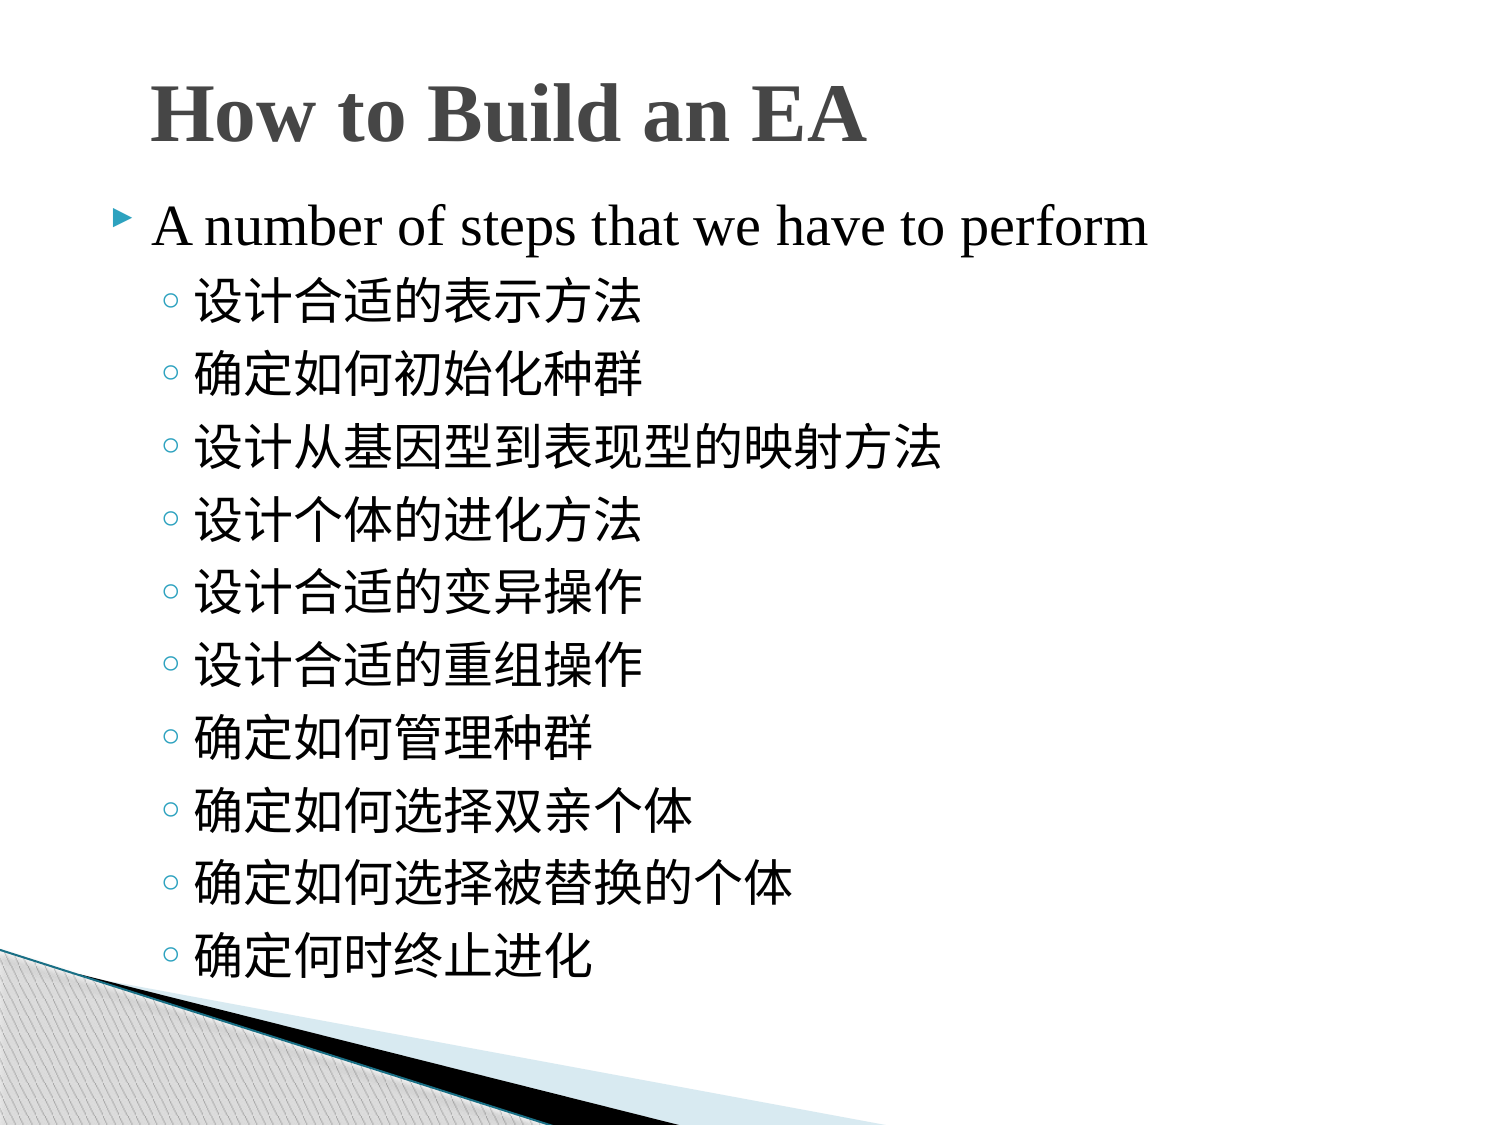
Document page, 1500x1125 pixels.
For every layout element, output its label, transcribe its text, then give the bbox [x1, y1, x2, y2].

list A number of steps that we have to perform 设计合适的表示方法 确定如何初始化种群 设计从基因型到表现型的映射方法 设计个体的进化方法 设计合适的变异操作 设计合适的重组操作 确定如何管理种群 确定如何选择双亲个体 确定如何选择被替换的个体 确定何时终止进化 [76, 172, 1428, 1048]
title How to Build an EA [135, 42, 1414, 173]
